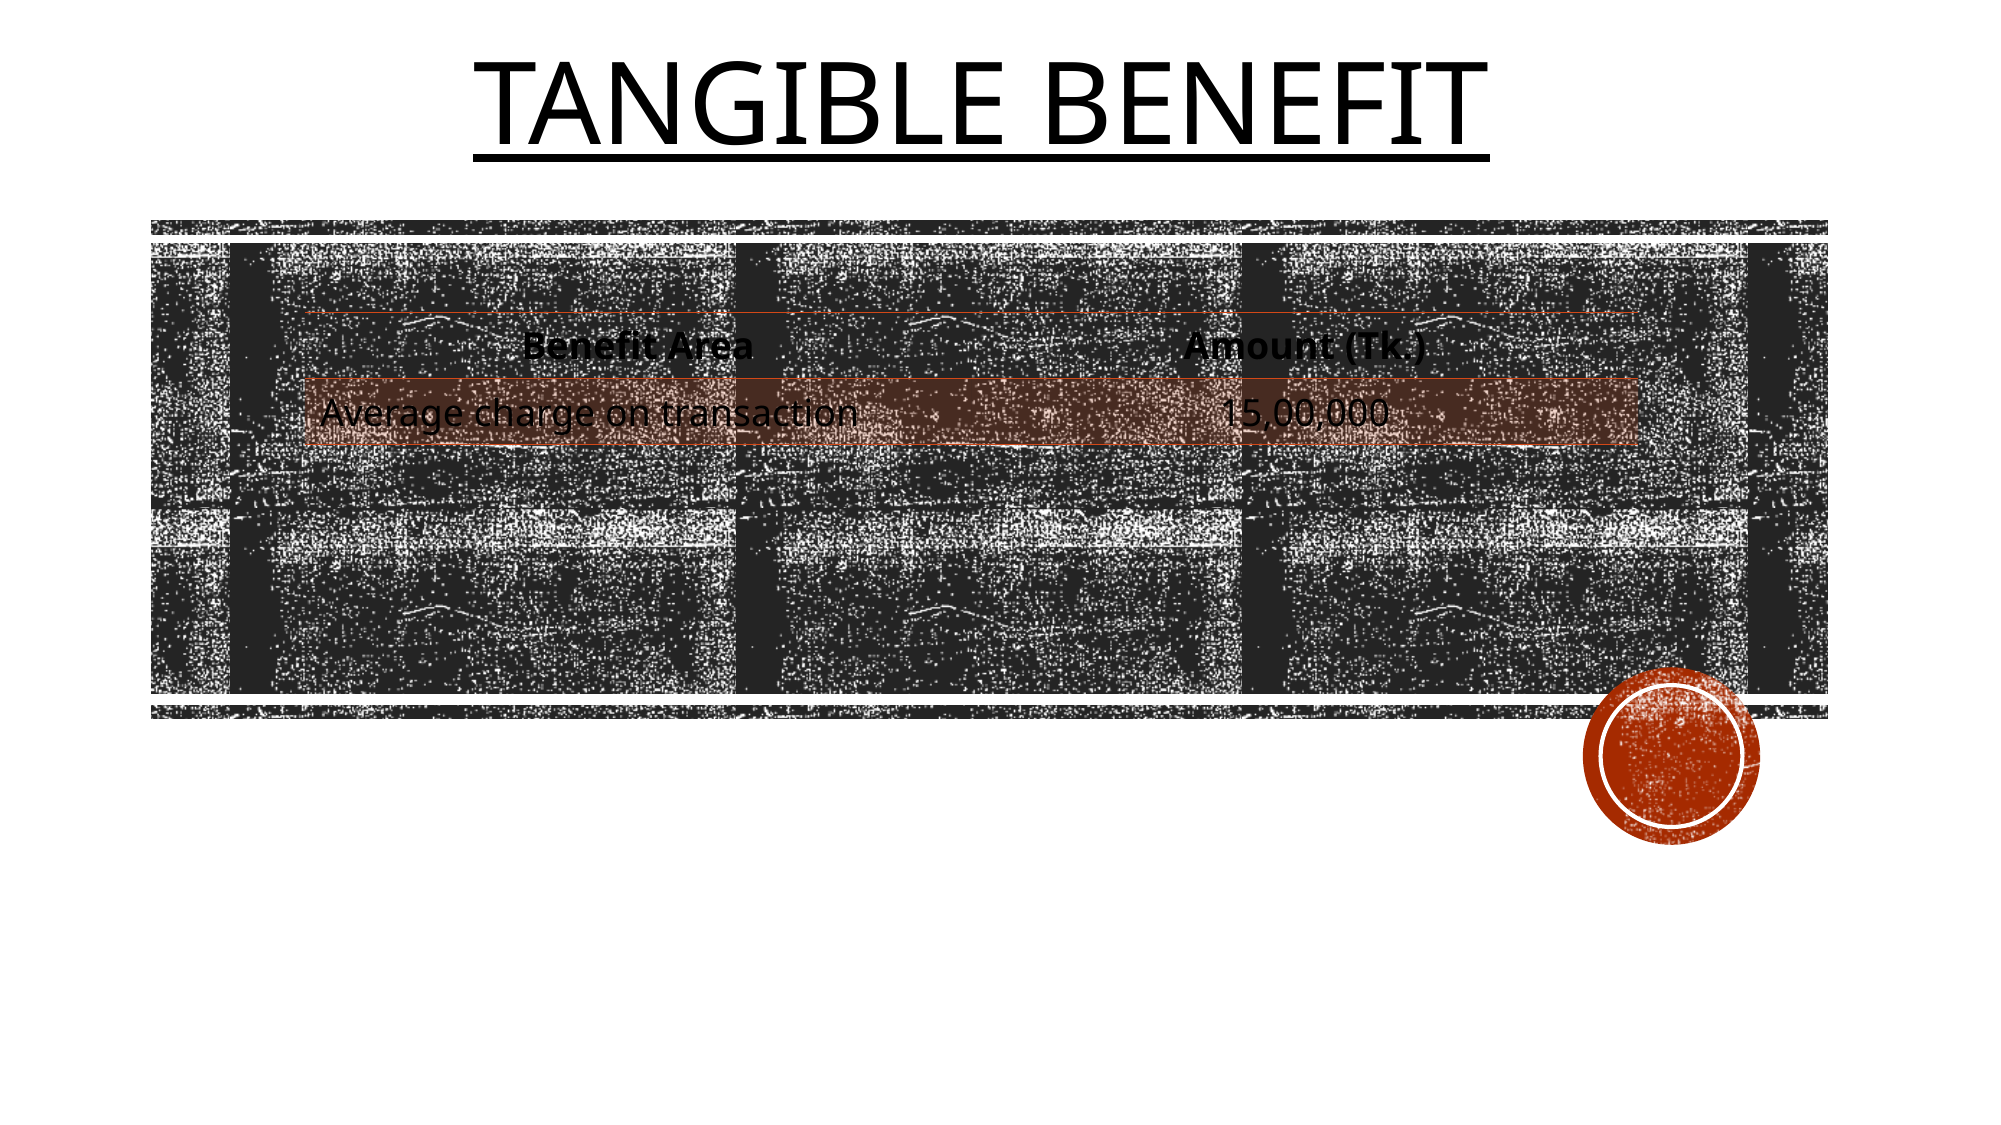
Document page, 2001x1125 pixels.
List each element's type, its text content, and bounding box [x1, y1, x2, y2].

title Tangible benefit [164, 0, 1799, 224]
table_cell 15,00,000 [972, 379, 1638, 444]
table_header Benefit Area [305, 313, 972, 378]
table_header Amount (Tk.) [972, 313, 1638, 378]
table_cell Average charge on transaction [305, 379, 972, 444]
